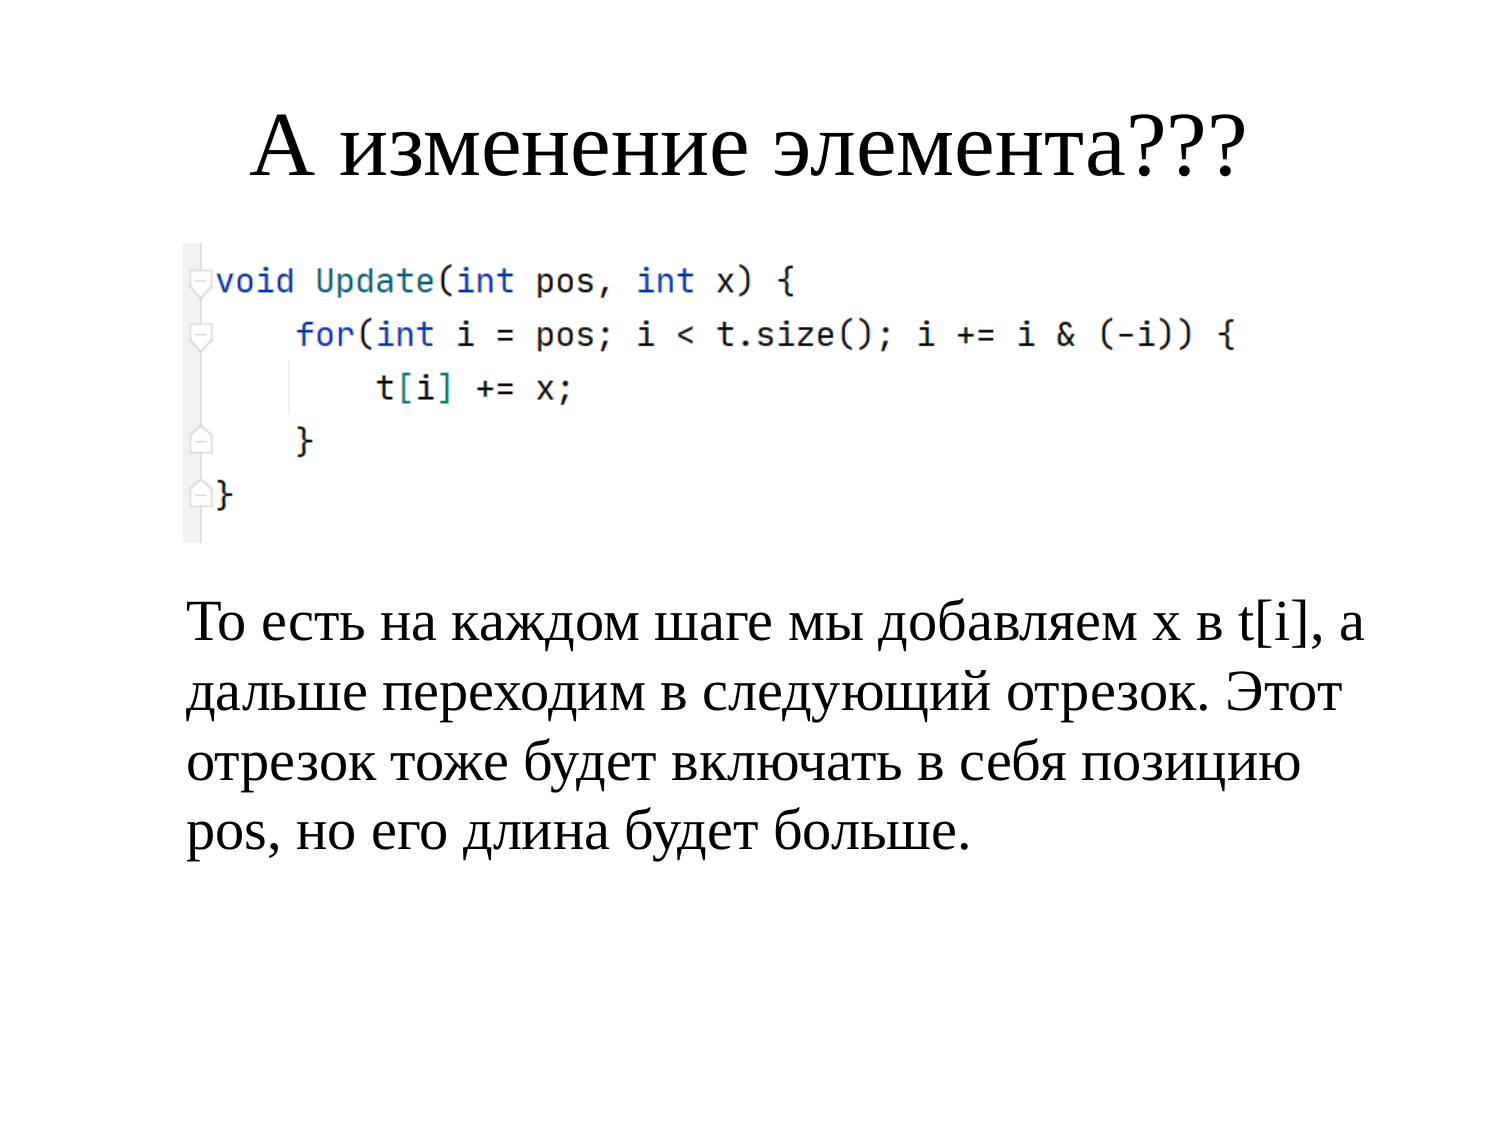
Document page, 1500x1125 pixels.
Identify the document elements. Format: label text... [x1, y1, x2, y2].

list То есть на каждом шаге мы добавляем x в t[i], а дальше переходим в следующий отрезок. Этот отрезок тоже будет включать в себя позицию pos, но его длина будет больше. [171, 574, 1388, 1125]
title А изменение элемента??? [75, 45, 1425, 233]
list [182, 243, 1247, 543]
